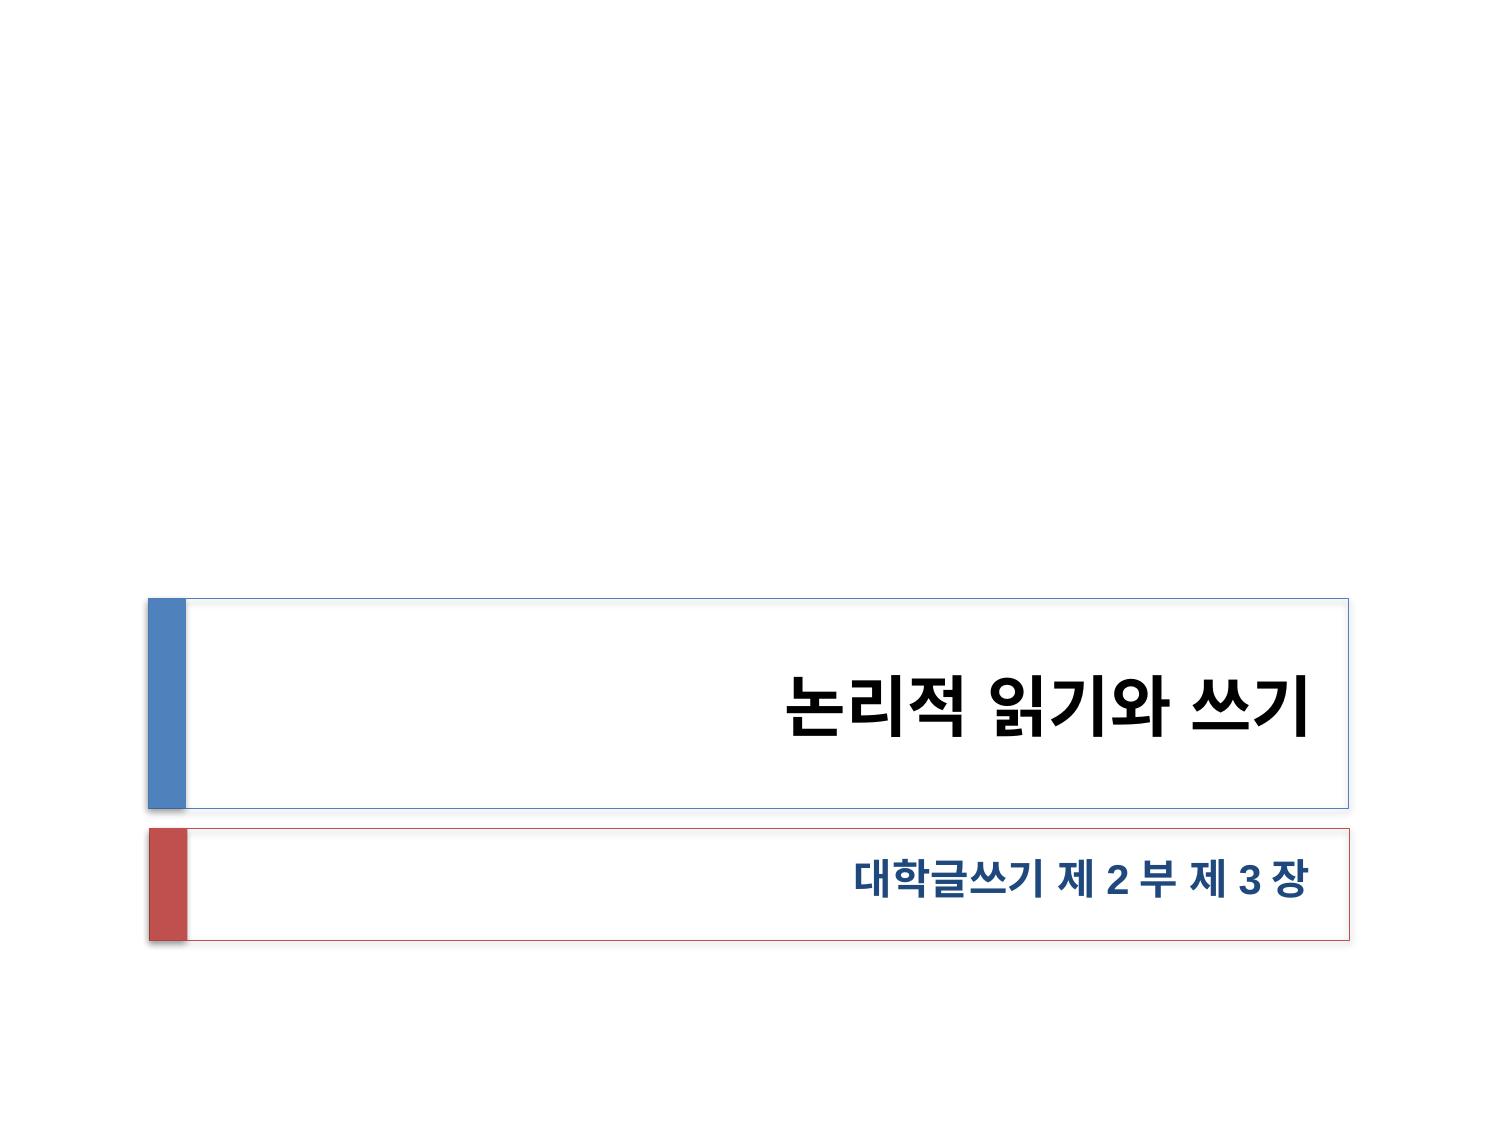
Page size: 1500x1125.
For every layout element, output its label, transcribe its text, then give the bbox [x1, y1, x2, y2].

title 논리적 읽기와 쓰기 [112, 656, 1329, 811]
subtitle 대학글쓰기 제2부 제3장 [200, 846, 1325, 929]
